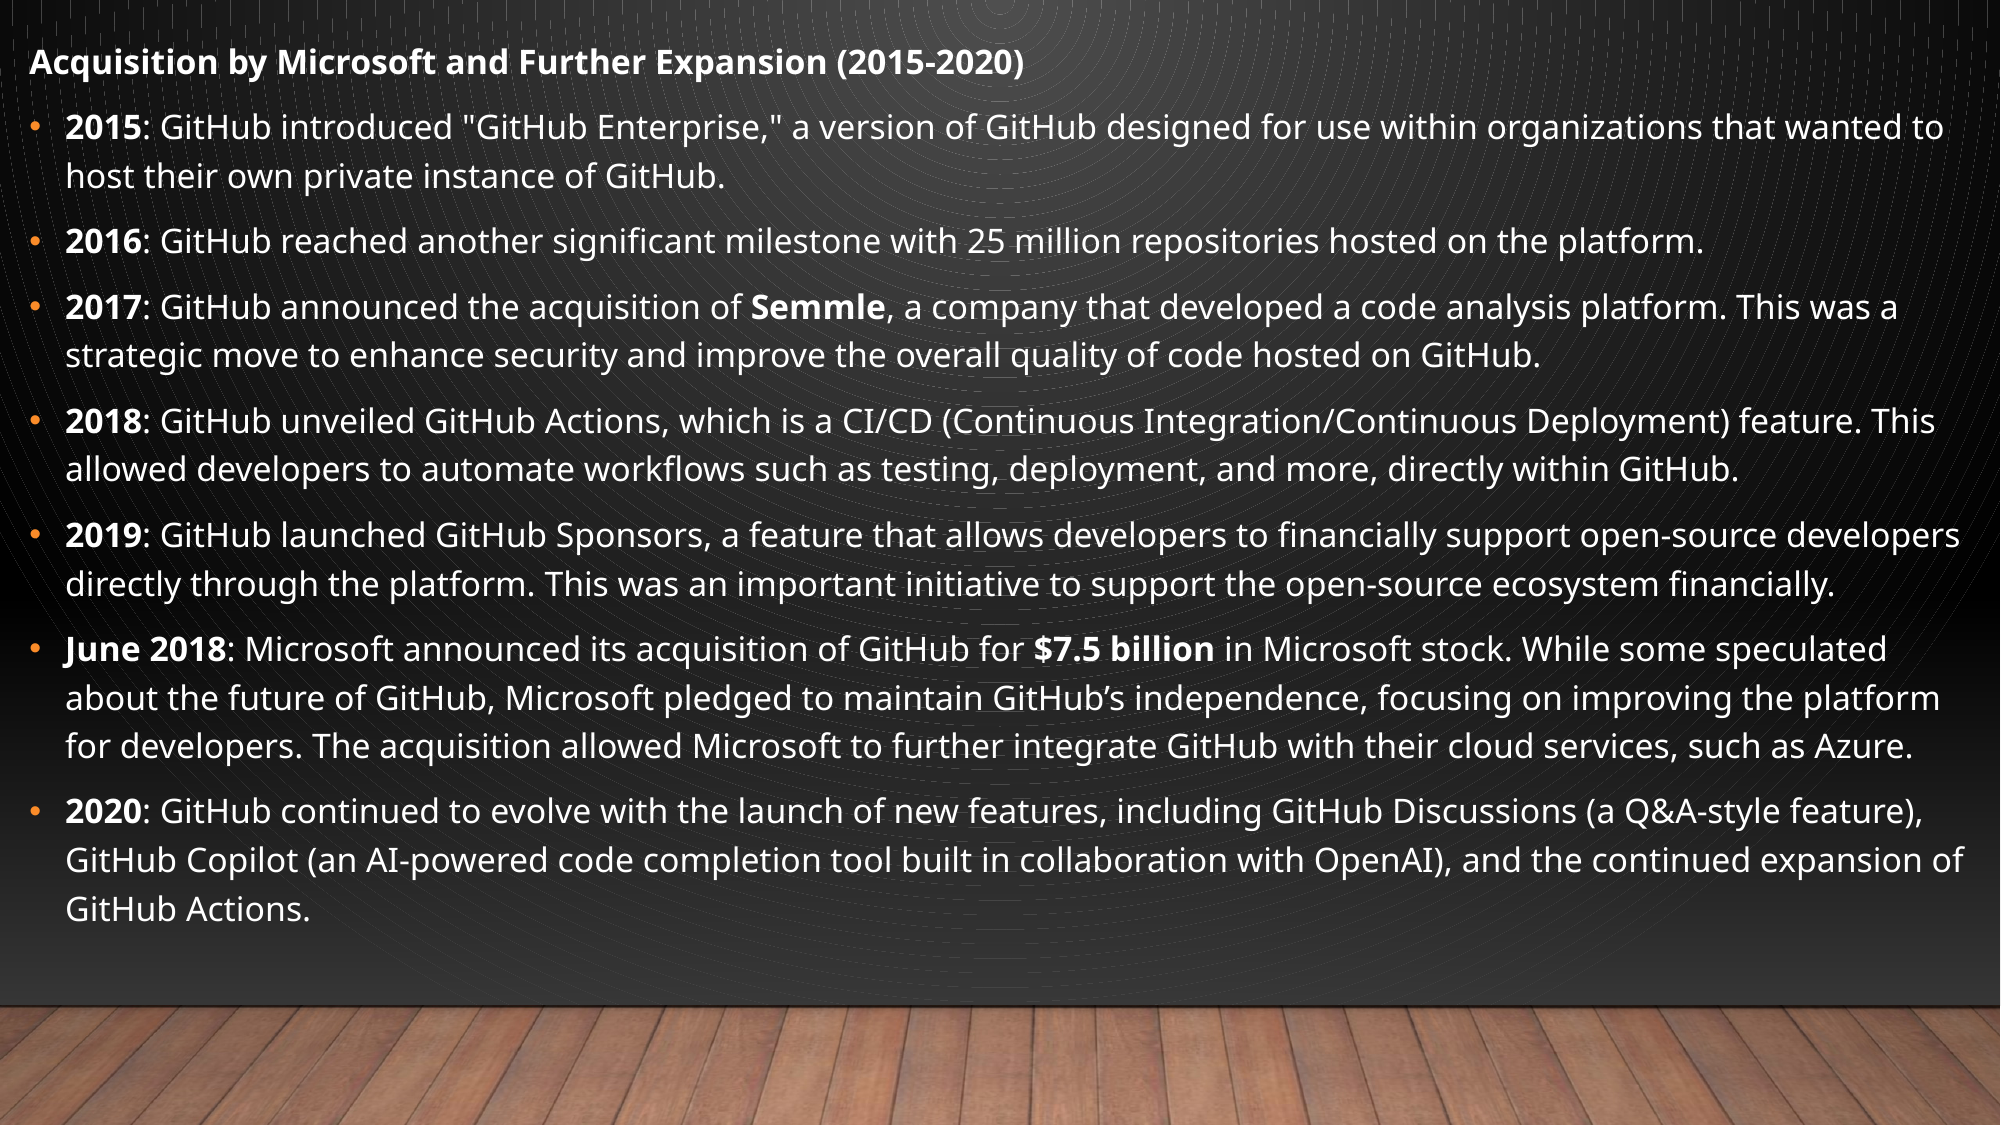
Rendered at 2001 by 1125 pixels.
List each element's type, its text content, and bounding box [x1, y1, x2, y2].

list Acquisition by Microsoft and Further Expansion (2015-2020) 2015: GitHub introduced "GitHub Enterprise," a version of GitHub designed for use within organizations that wanted to host their own private instance of GitHub. 2016: GitHub reached another significant milestone with 25 million repositories hosted on the platform. 2017: GitHub announced the acquisition of Semmle, a company that developed a code analysis platform. This was a strategic move to enhance security and improve the overall quality of code hosted on GitHub. 2018: GitHub unveiled GitHub Actions, which is a CI/CD (Continuous Integration/Continuous Deployment) feature. This allowed developers to automate workflows such as testing, deployment, and more, directly within GitHub. 2019: GitHub launched GitHub Sponsors, a feature that allows developers to financially support open-source developers directly through the platform. This was an important initiative to support the open-source ecosystem financially. June 2018: Microsoft announced its acquisition of GitHub for $7.5 billion in Microsoft stock. While some speculated about the future of GitHub, Microsoft pledged to maintain GitHub’s independence, focusing on improving the platform for developers. The acquisition allowed Microsoft to further integrate GitHub with their cloud services, such as Azure. 2020: GitHub continued to evolve with the launch of new features, including GitHub Discussions (a Q&A-style feature), GitHub Copilot (an AI-powered code completion tool built in collaboration with OpenAI), and the continued expansion of GitHub Actions. [14, 25, 1983, 984]
picture [0, 1005, 2000, 1125]
